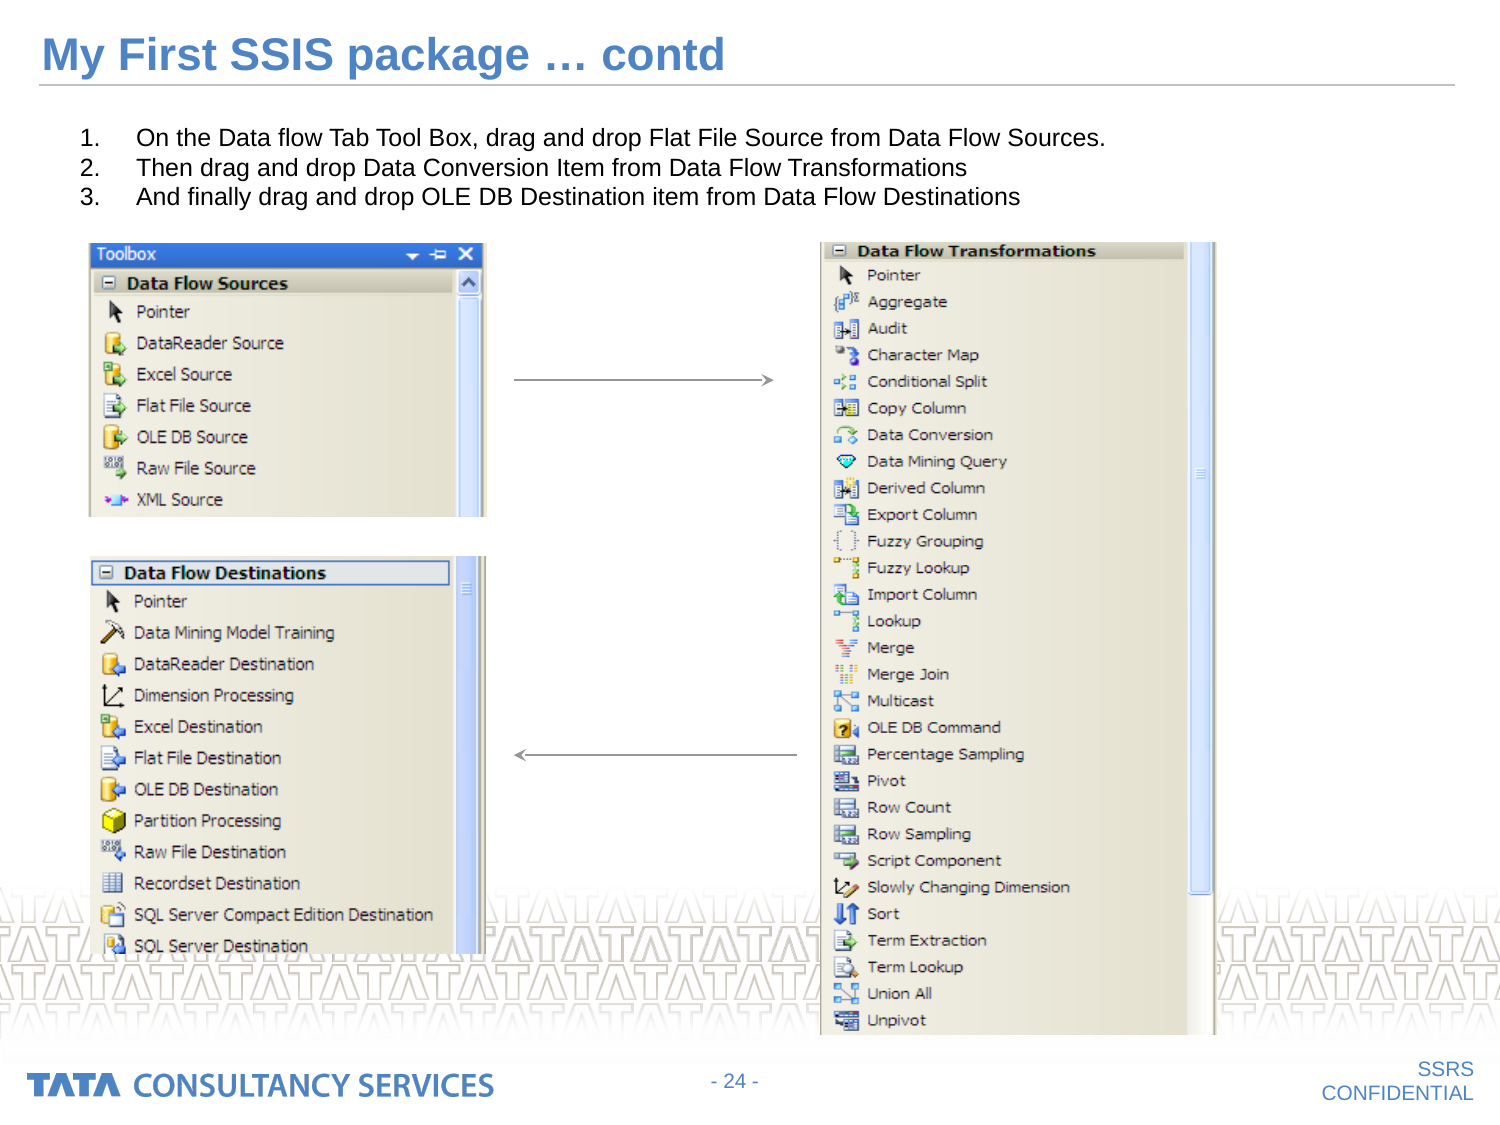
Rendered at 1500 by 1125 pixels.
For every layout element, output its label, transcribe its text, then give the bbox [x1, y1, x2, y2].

text_box On the Data flow Tab Tool Box, drag and drop Flat File Source from Data Flow Sources. Then drag and drop Data Conversion Item from Data Flow Transformations And finally drag and drop OLE DB Destination item from Data Flow Destinations [64, 113, 1459, 220]
title My First SSIS package … contd [26, 8, 1463, 88]
picture [0, 242, 1500, 1105]
picture [88, 243, 488, 518]
text_box - ‹#› - [695, 1050, 805, 1110]
